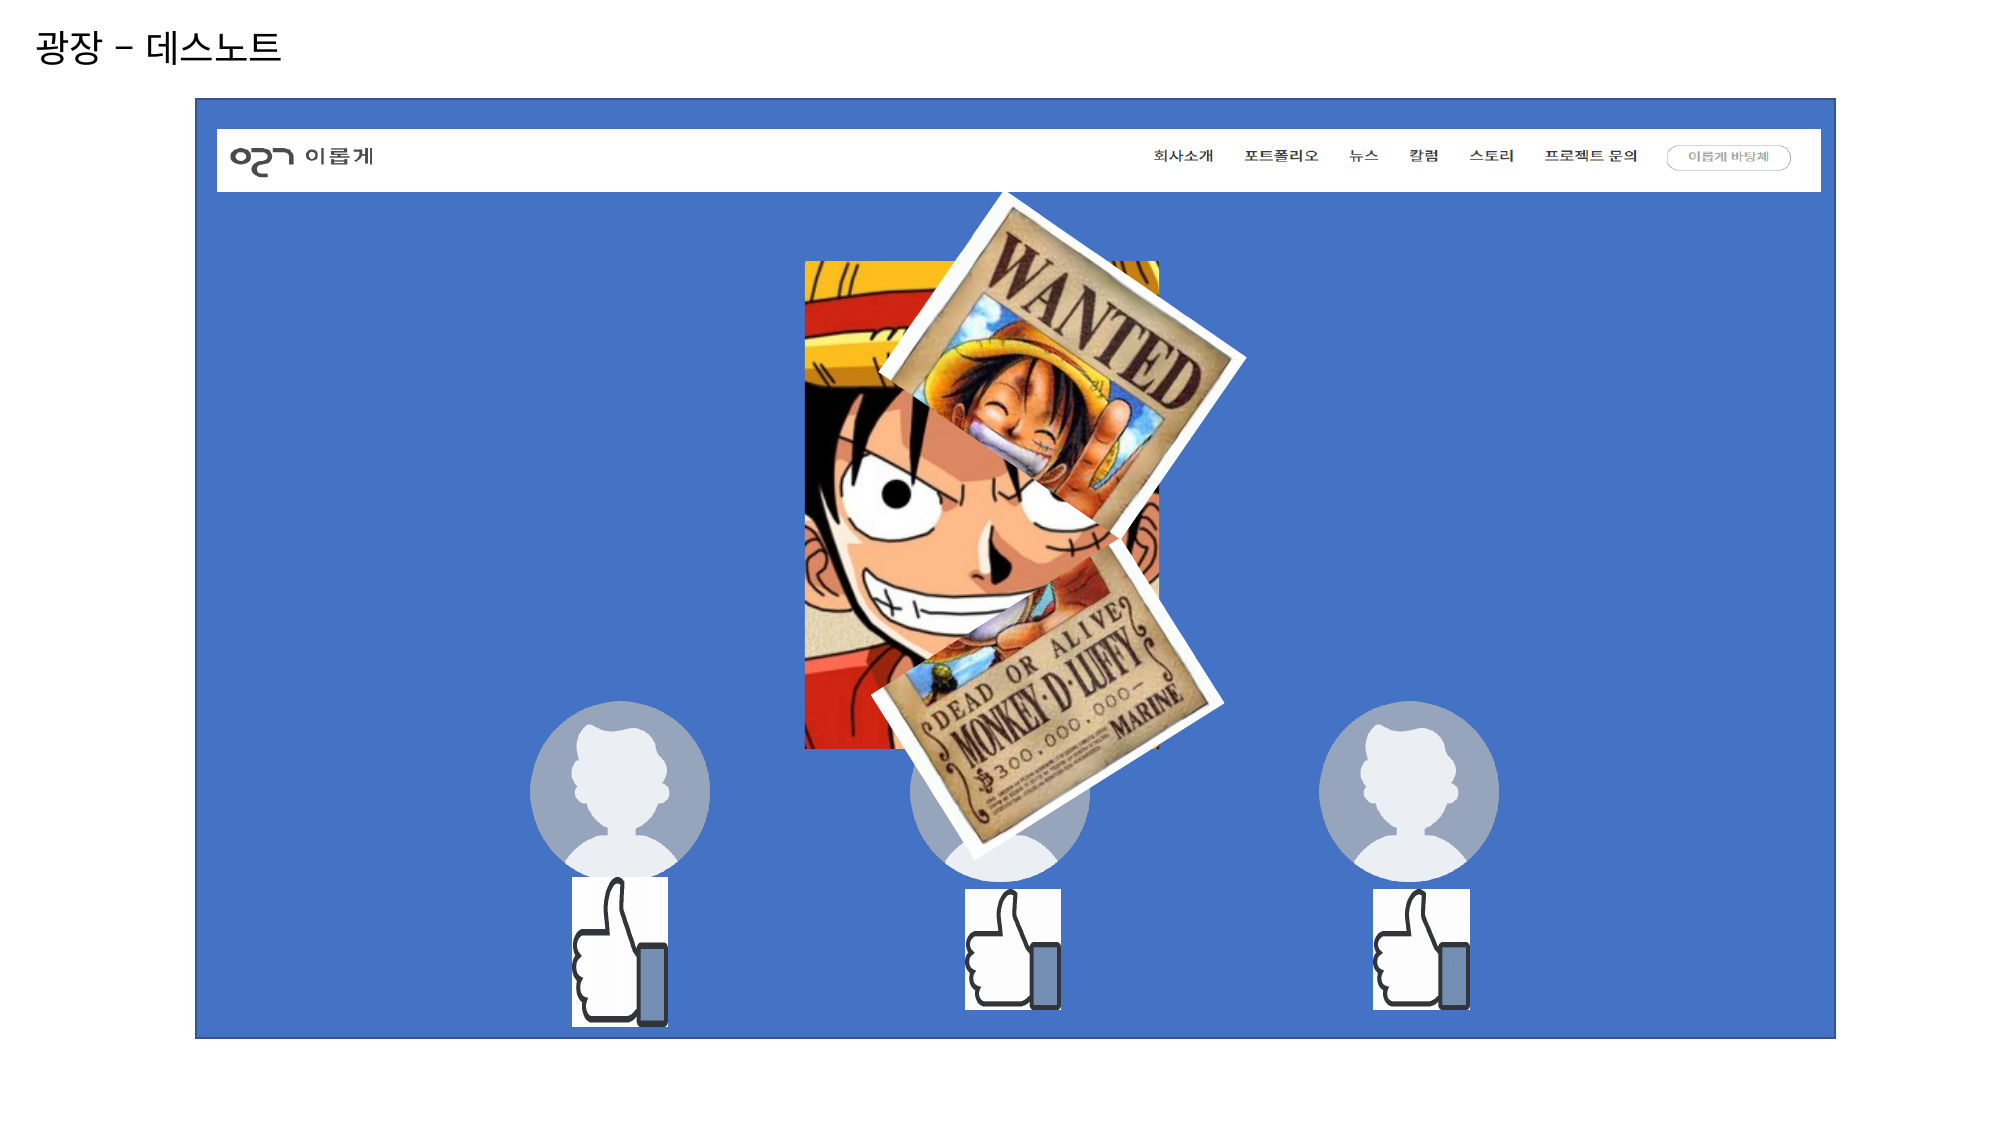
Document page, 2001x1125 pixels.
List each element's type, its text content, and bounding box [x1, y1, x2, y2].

picture [1319, 701, 1499, 882]
picture [965, 889, 1061, 1010]
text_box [195, 98, 1836, 1038]
picture [1373, 889, 1470, 1010]
picture [804, 253, 1211, 882]
text_box 광장 – 데스노트 [20, 17, 621, 78]
picture [530, 701, 710, 1027]
